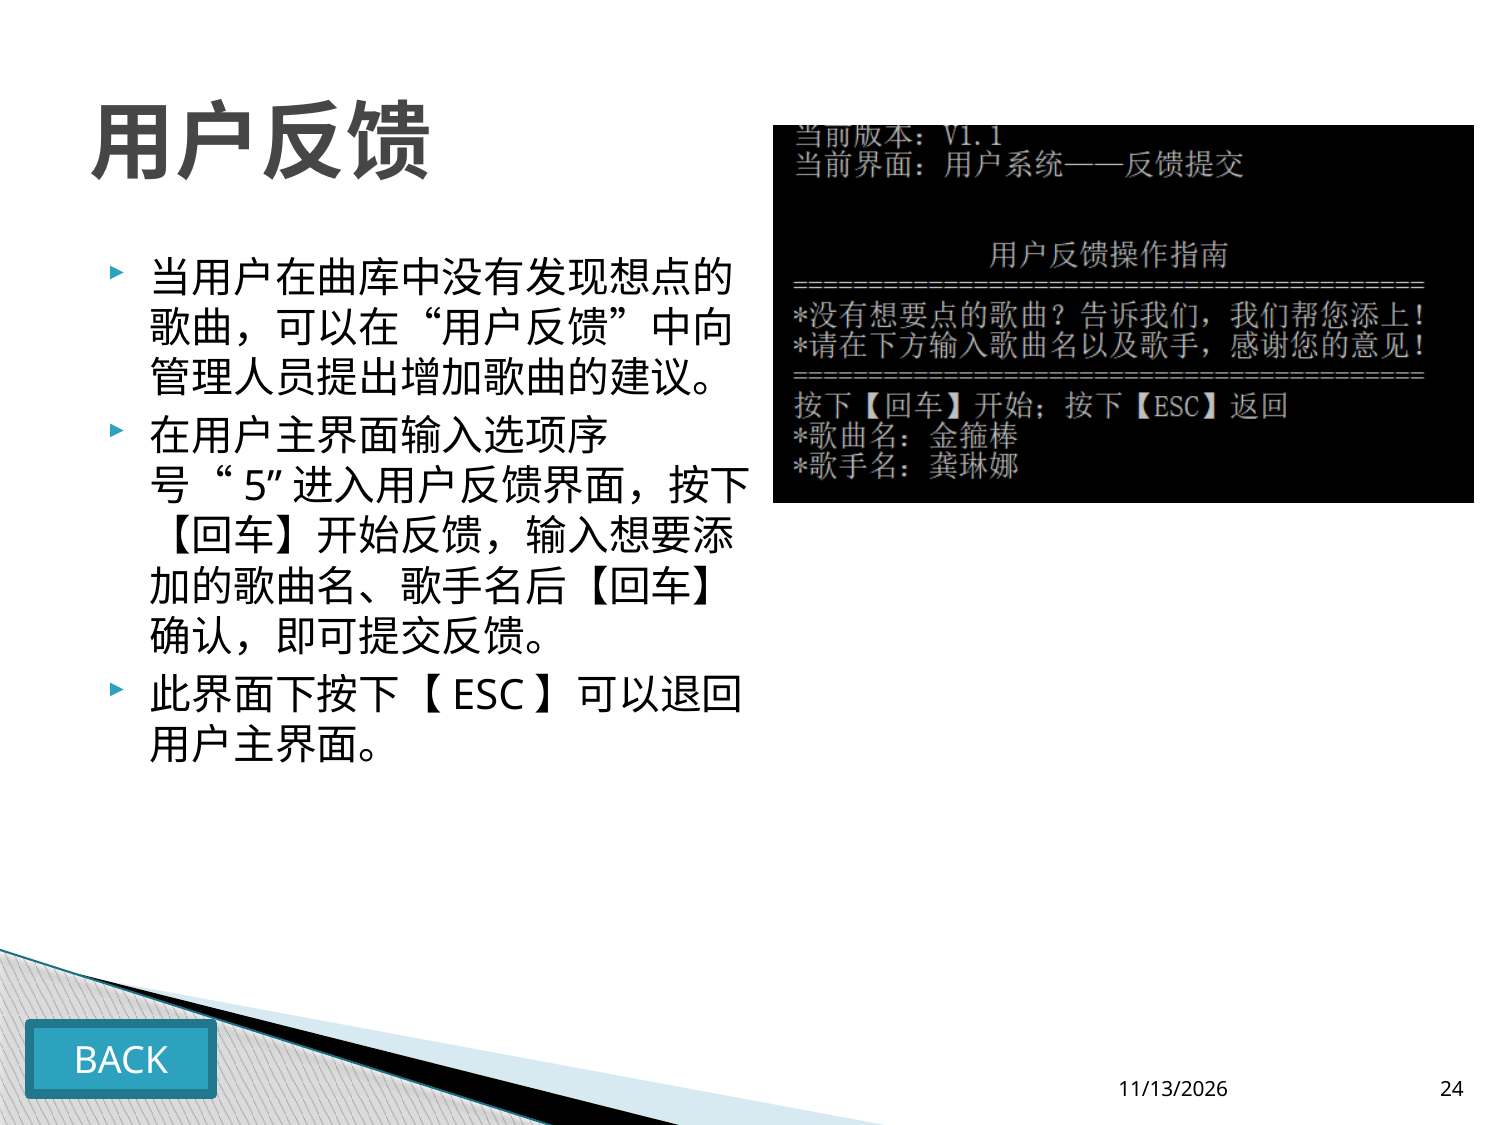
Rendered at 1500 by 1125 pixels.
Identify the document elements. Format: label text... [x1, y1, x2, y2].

slide_number 24 [1418, 1051, 1479, 1112]
text_box BACK [25, 1019, 217, 1099]
title 用户反馈 [75, 45, 1425, 233]
picture [773, 125, 1474, 503]
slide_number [1103, 1051, 1418, 1112]
list 当用户在曲库中没有发现想点的歌曲，可以在“用户反馈”中向管理人员提出增加歌曲的建议。 在用户主界面输入选项序号“5”进入用户反馈界面，按下【回车】开始反馈，输入想要添加的歌曲名、歌手名后【回车】确认，即可提交反馈。 此界面下按下【ESC】可以退回用户主界面。 [75, 243, 774, 986]
